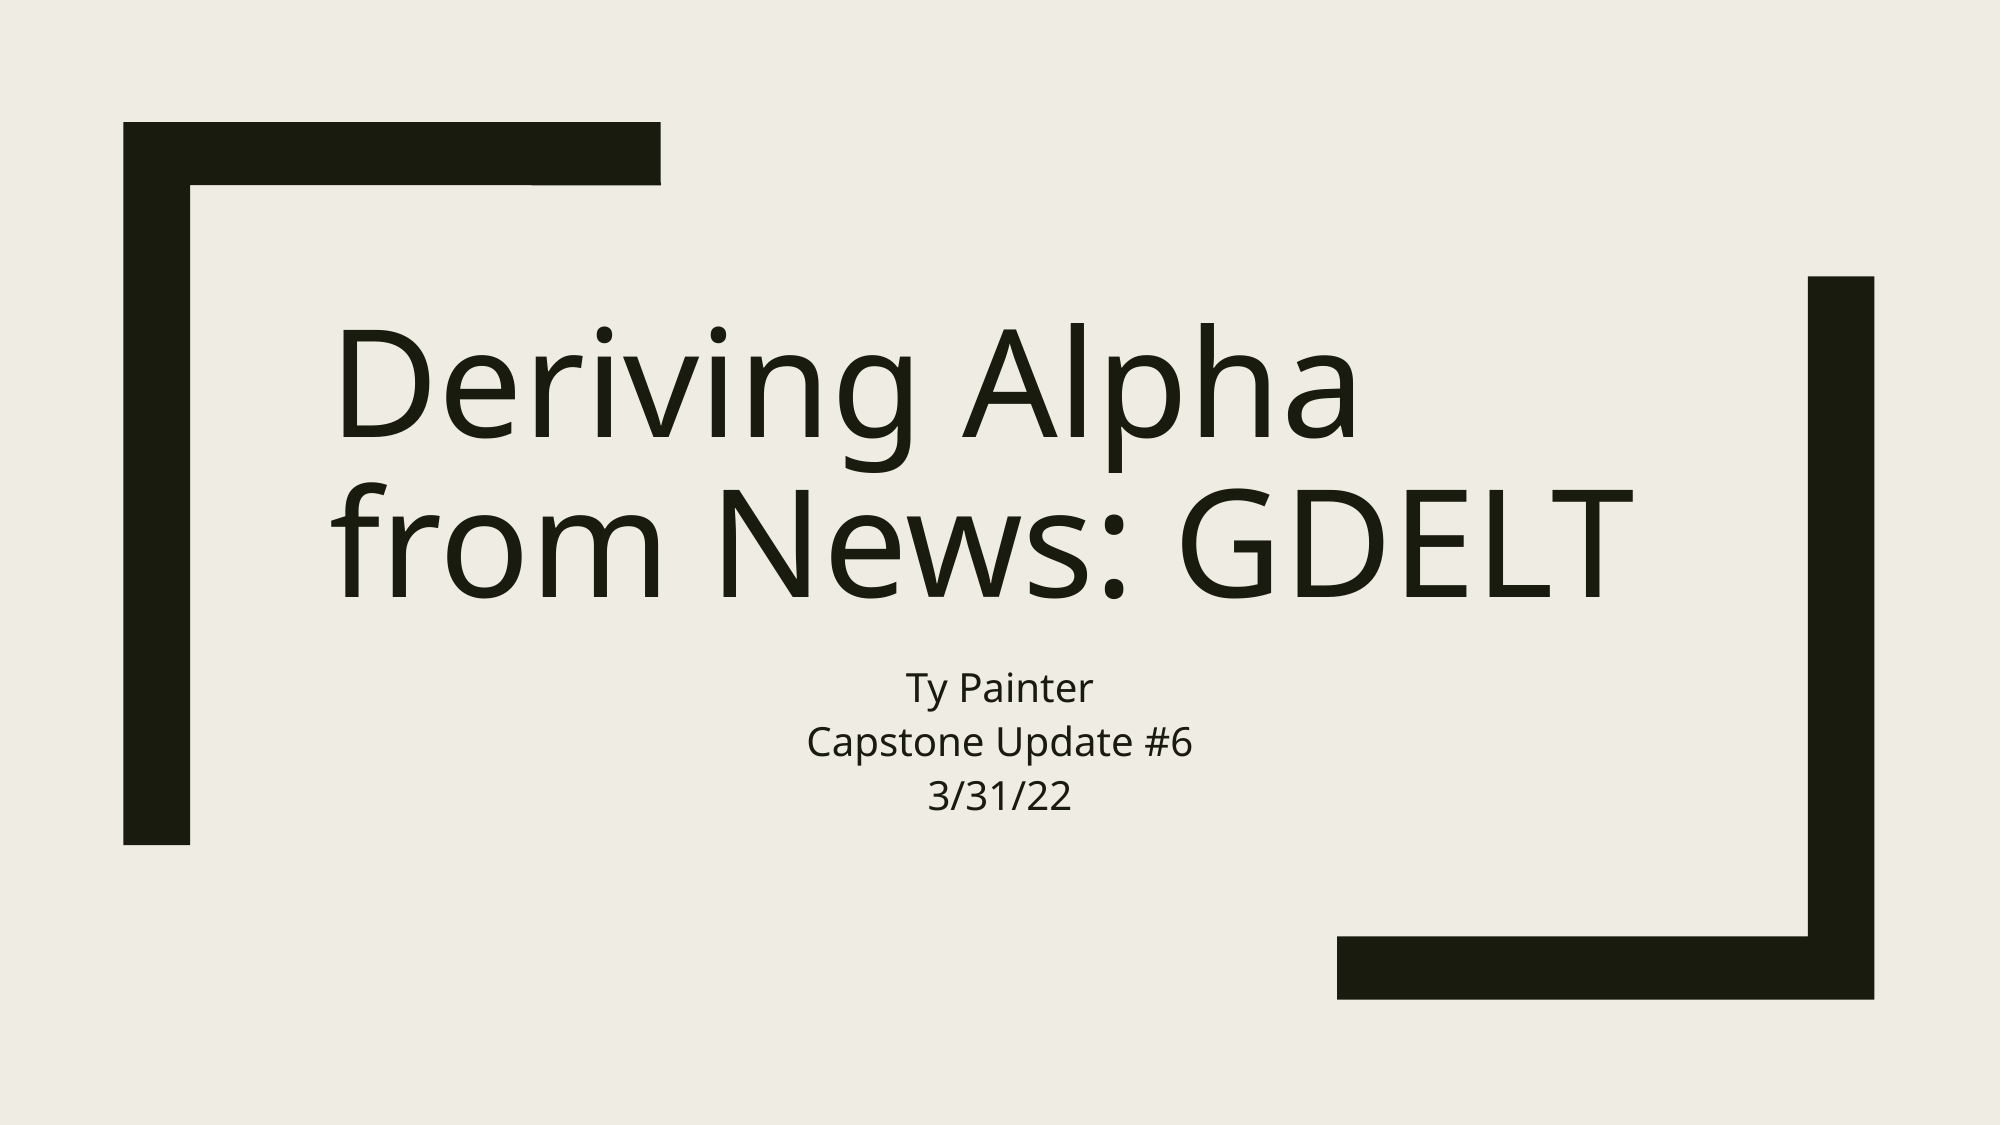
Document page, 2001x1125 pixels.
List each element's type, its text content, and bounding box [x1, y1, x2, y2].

title Deriving Alpha from News: GDELT [314, 293, 1686, 638]
subtitle Ty Painter Capstone Update #6 3/31/22 [439, 649, 1561, 828]
